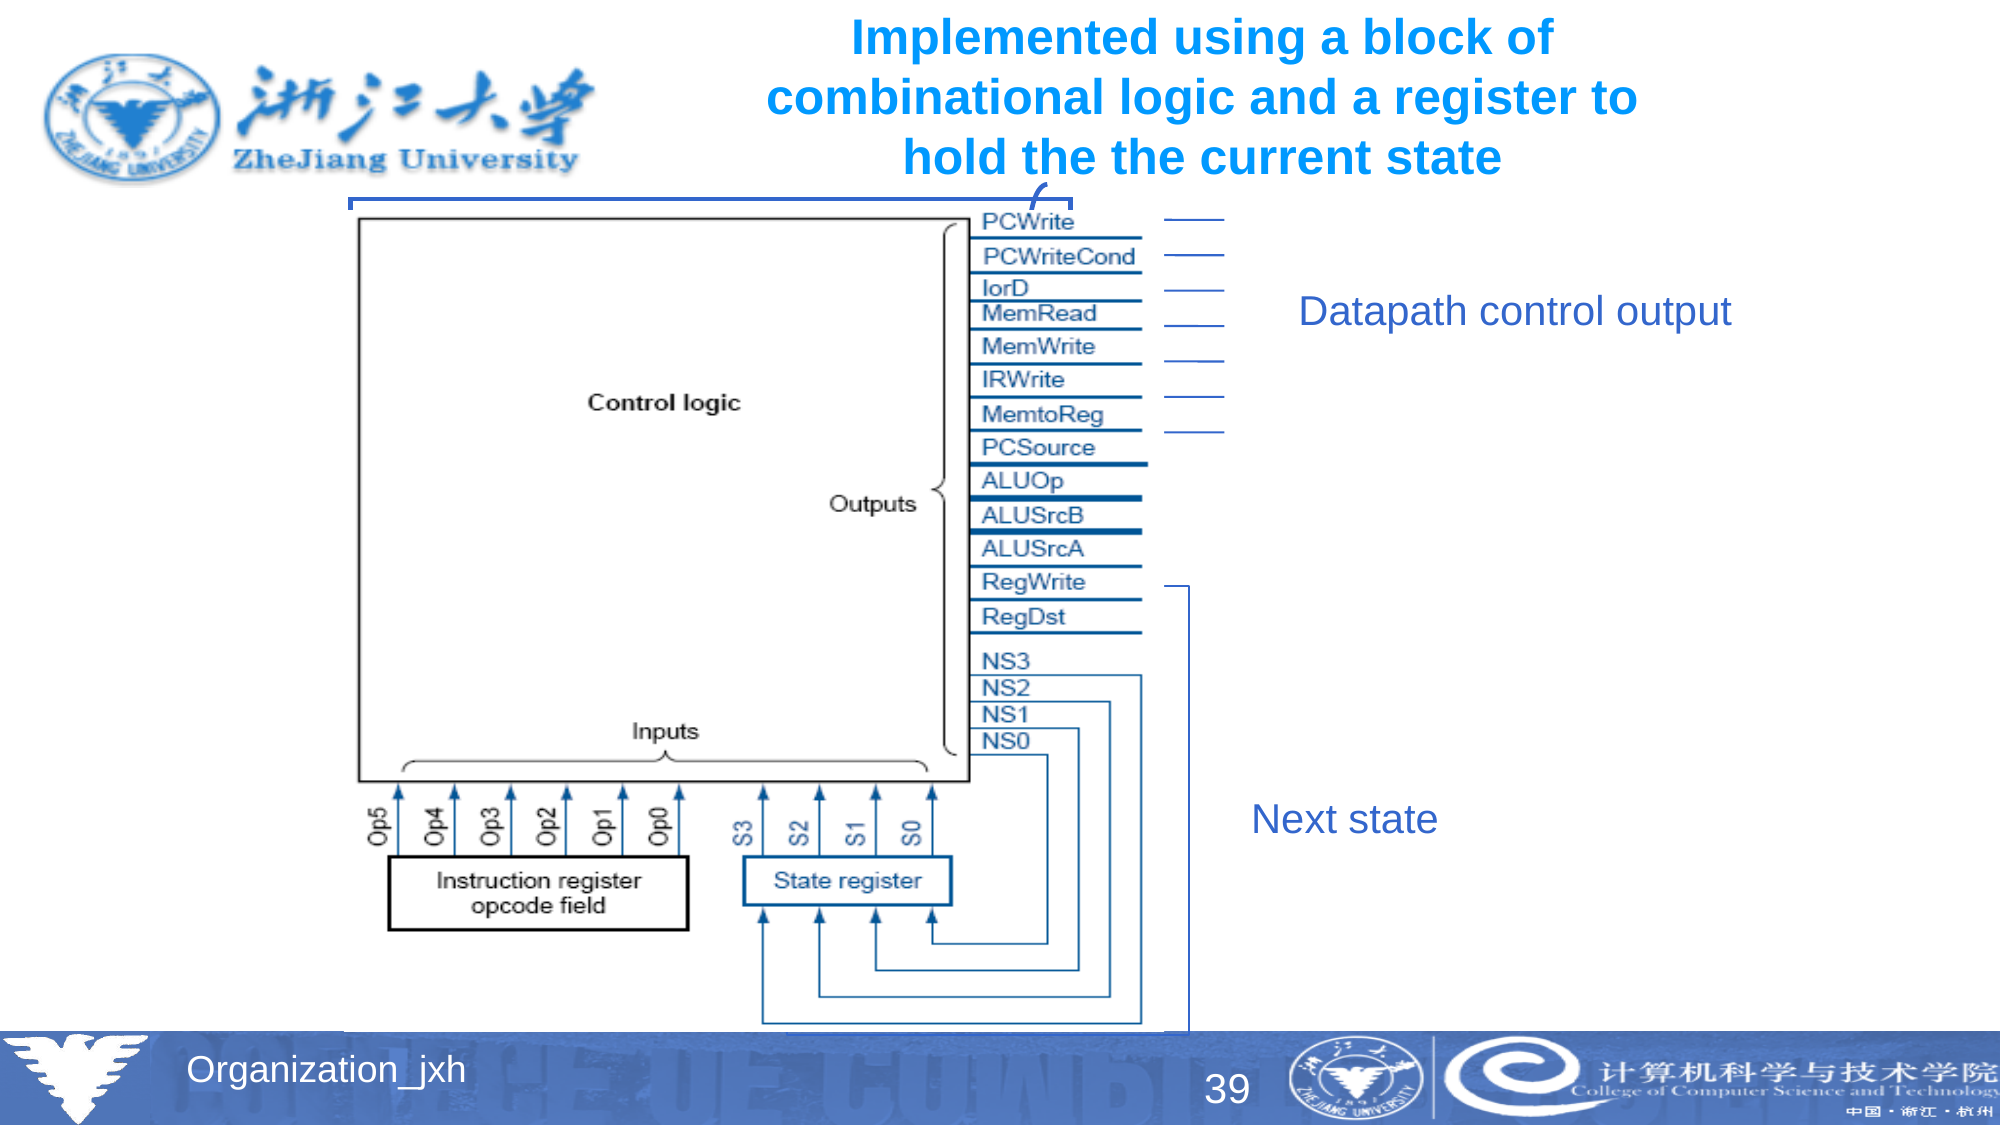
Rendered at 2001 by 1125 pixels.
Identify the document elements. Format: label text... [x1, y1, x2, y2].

text_box [1031, 184, 1048, 209]
title Implemented using a block of combinational logic and a register to hold the the current state [718, 13, 1687, 177]
picture [0, 210, 2000, 1125]
picture [31, 46, 604, 188]
text_box Datapath control output [1283, 278, 1627, 338]
text_box Next state [1236, 786, 1579, 847]
text_box [1167, 585, 1190, 1036]
text_box Combinational Control logic [350, 199, 1034, 209]
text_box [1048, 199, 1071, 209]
